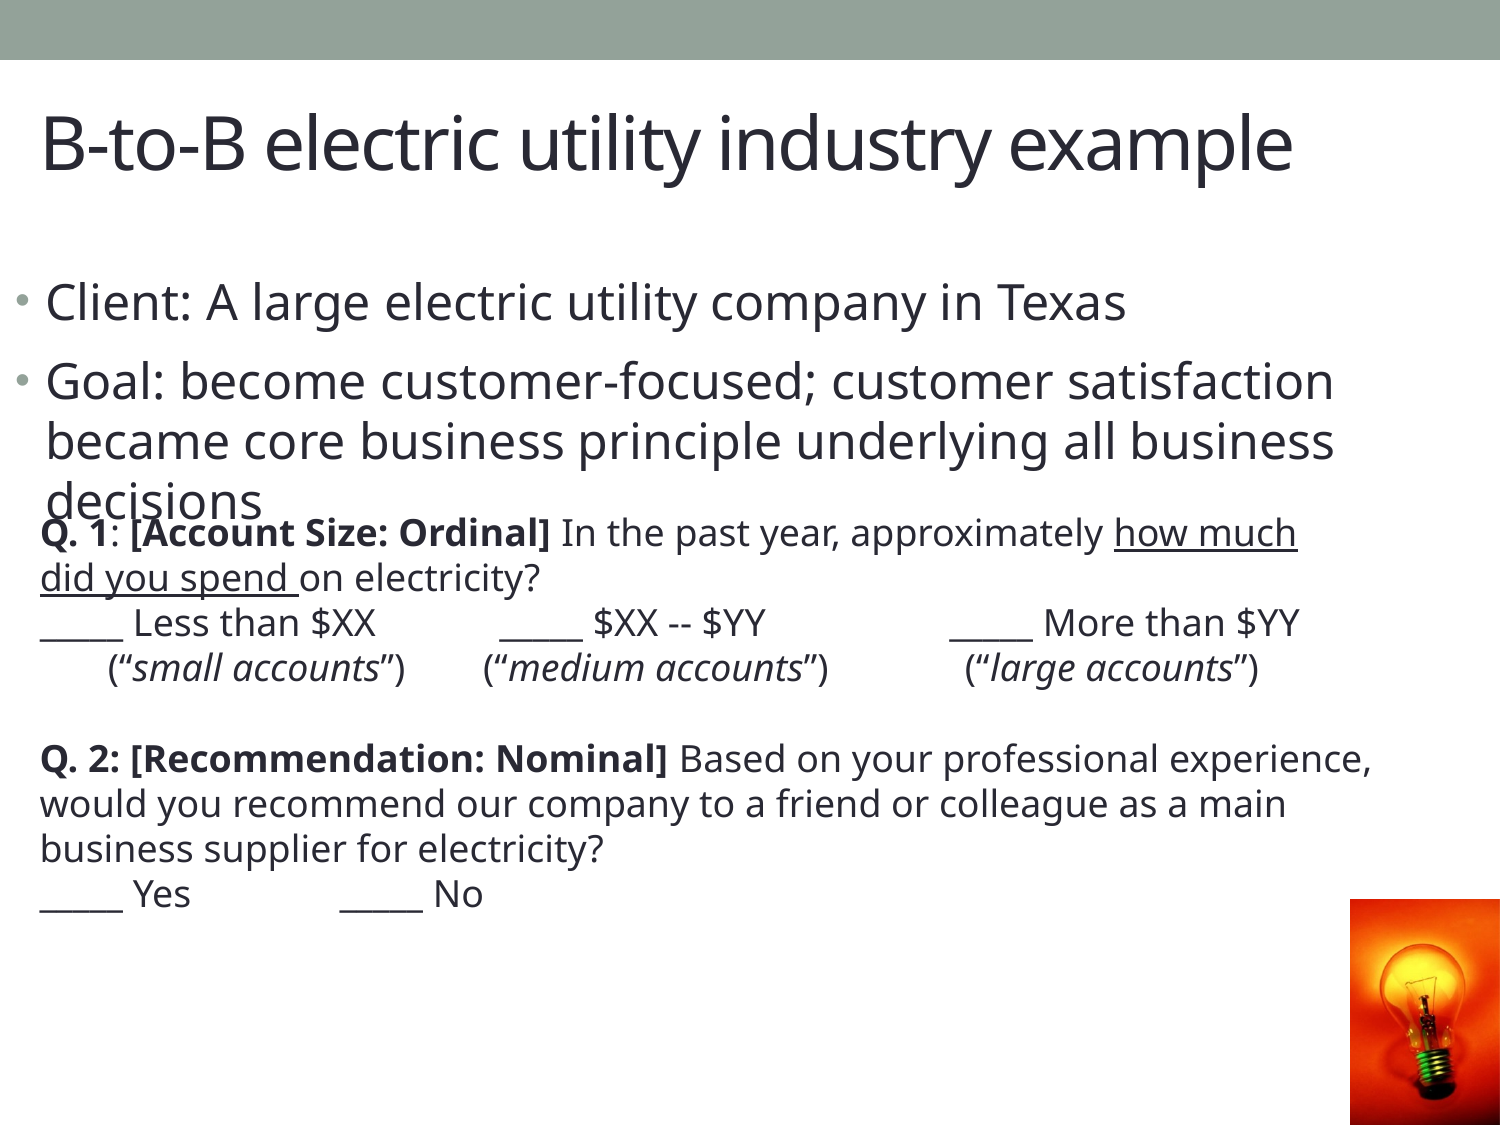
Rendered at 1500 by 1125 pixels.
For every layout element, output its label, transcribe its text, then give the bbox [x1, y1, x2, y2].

text_box Q. 1: [Account Size: Ordinal] In the past year, approximately how much did you spend on electricity? _____ Less than $XX _____ $XX -- $YY _____ More than $YY (“small accounts”) (“medium accounts”) (“large accounts”) [24, 501, 1350, 697]
text_box Q. 2: [Recommendation: Nominal] Based on your professional experience, would you recommend our company to a friend or colleague as a main business supplier for electricity? _____ Yes _____ No [24, 728, 1463, 923]
picture [1349, 899, 1500, 1125]
list Client: A large electric utility company in Texas Goal: become customer-focused; customer satisfaction became core business principle underlying all business decisions [0, 262, 1488, 1100]
title B-to-B electric utility industry example [24, 78, 1350, 204]
